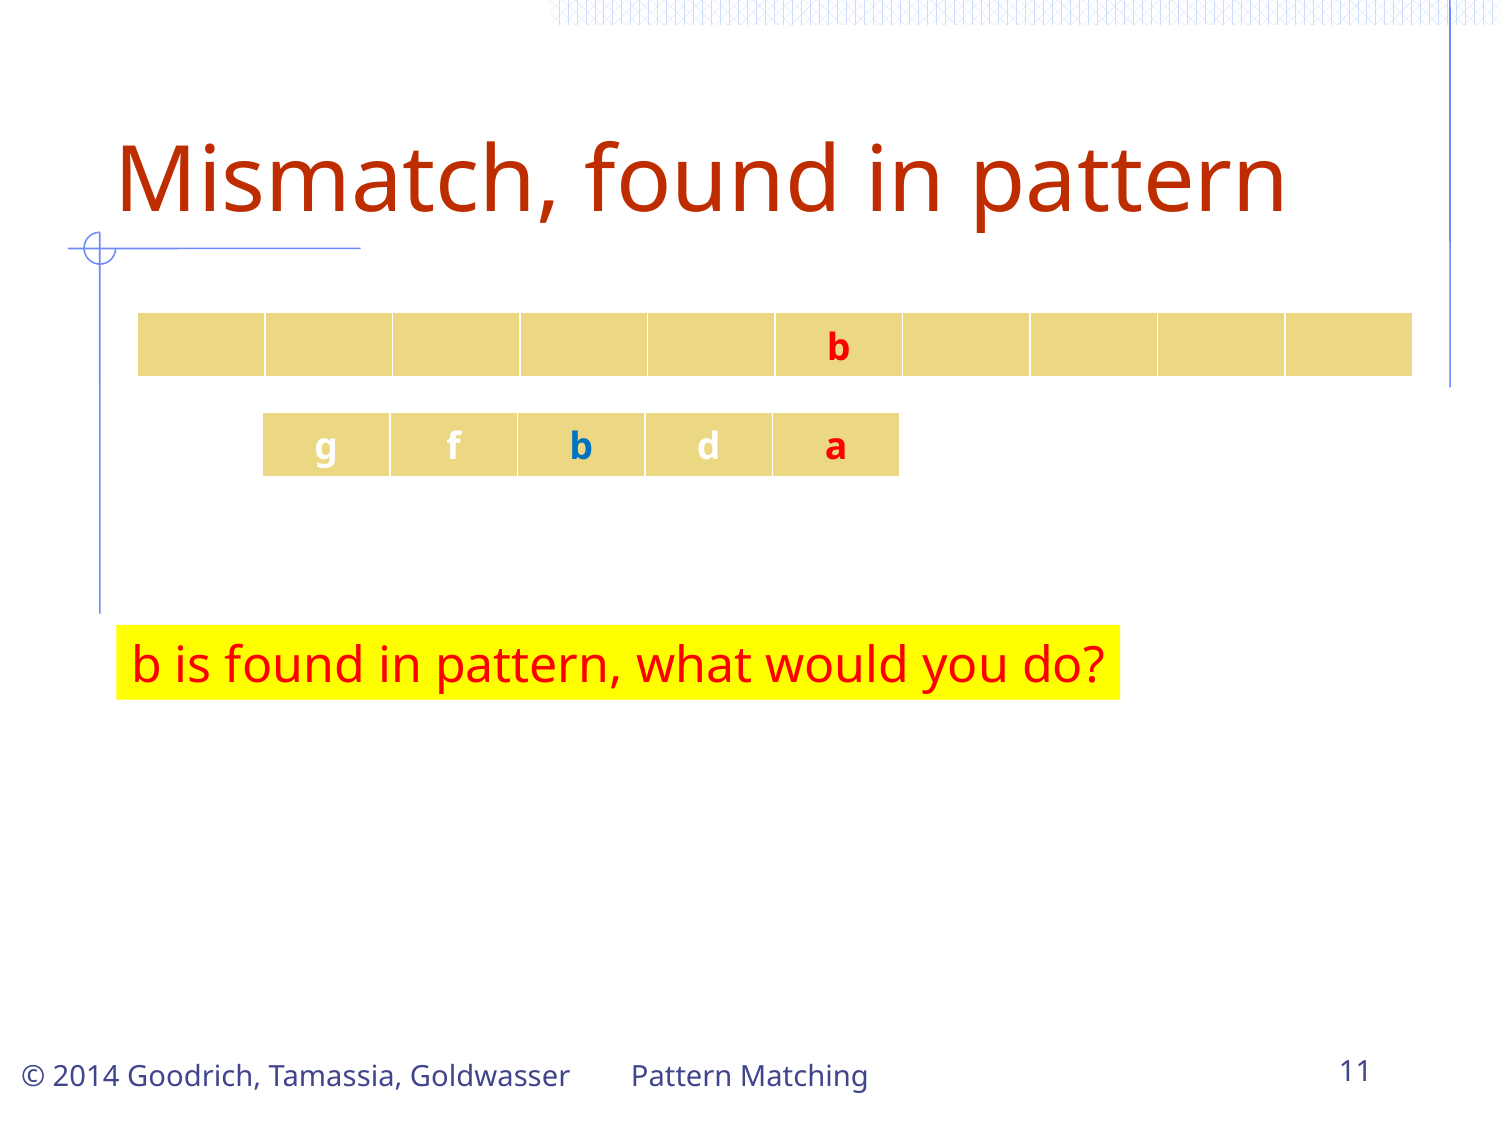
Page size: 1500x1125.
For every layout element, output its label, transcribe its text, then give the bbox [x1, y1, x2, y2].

table_header [138, 313, 264, 376]
footer Pattern Matching [512, 1024, 988, 1101]
table_header f [391, 413, 517, 476]
table_header b [518, 413, 644, 476]
table_header [266, 313, 392, 376]
table_header [1286, 313, 1412, 376]
table_header [1158, 313, 1284, 376]
table_header a [773, 413, 899, 476]
title Mismatch, found in pattern [99, 50, 1375, 238]
table_header [1031, 313, 1157, 376]
table_header [393, 313, 519, 376]
table_header [648, 313, 774, 376]
slide_number 11 [1074, 1024, 1388, 1101]
table_header [903, 313, 1029, 376]
table_header d [646, 413, 772, 476]
text_box b is found in pattern, what would you do? [116, 624, 1121, 700]
table_header b [776, 313, 902, 376]
table_header [521, 313, 647, 376]
table_header g [263, 413, 389, 476]
